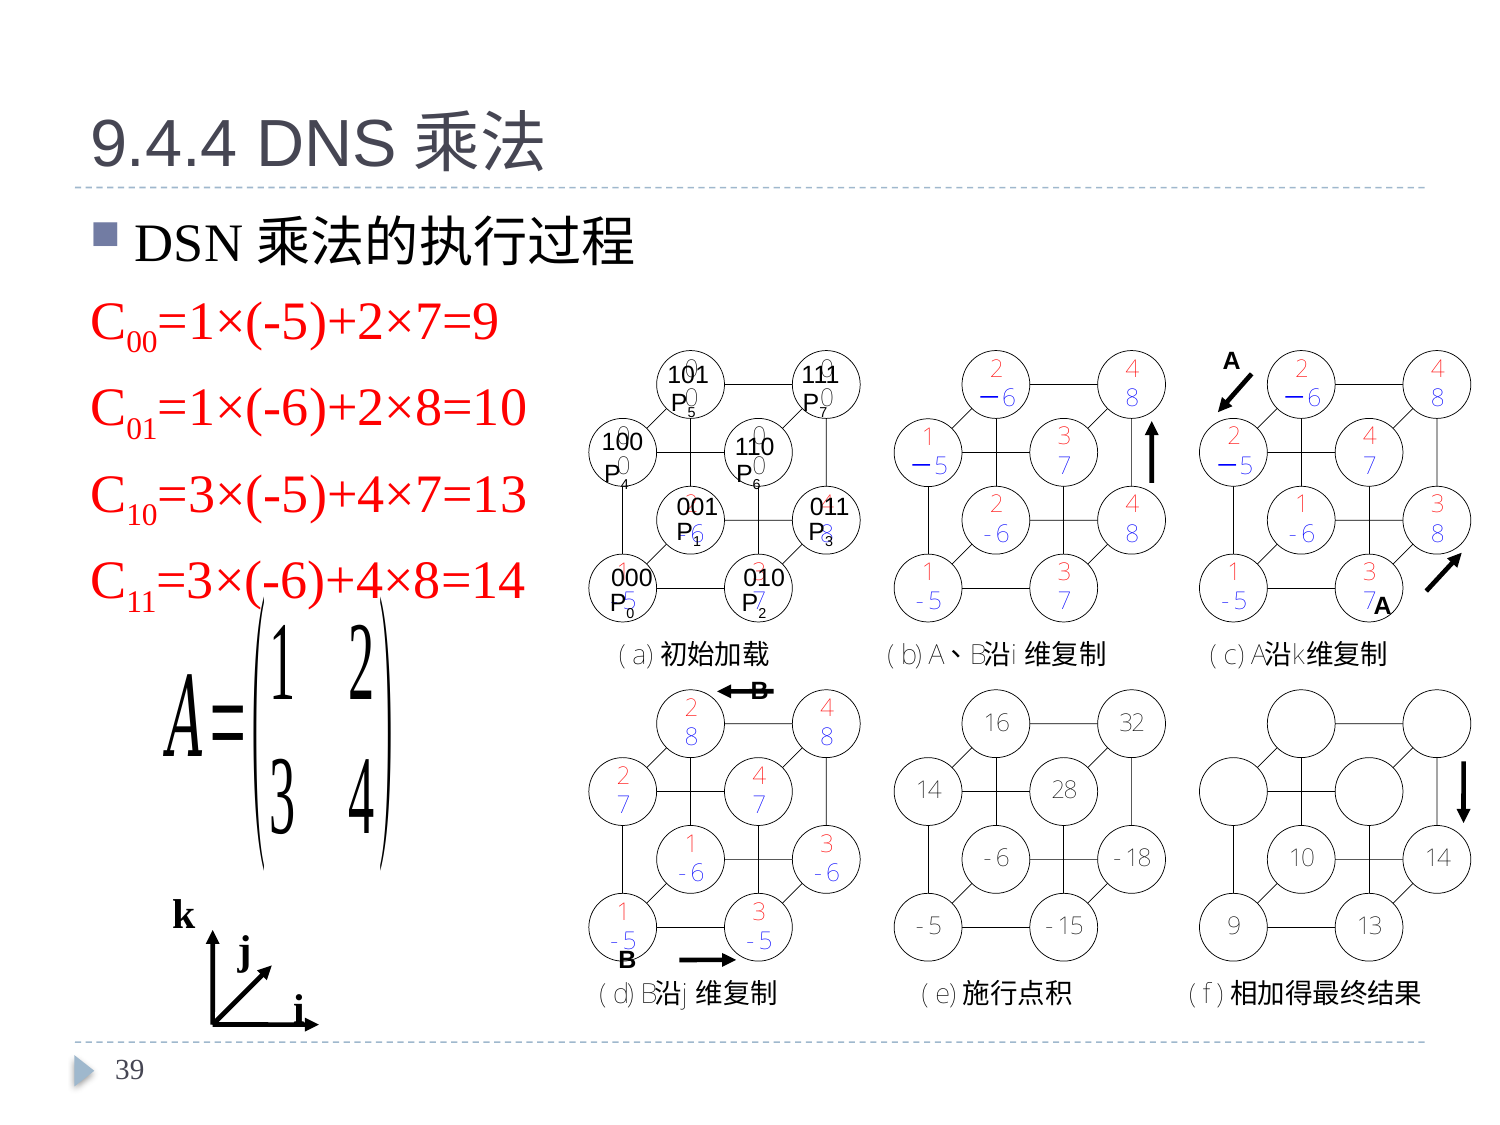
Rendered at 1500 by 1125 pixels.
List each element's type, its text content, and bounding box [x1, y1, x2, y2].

list DSN乘法的执行过程 C00=1×(-5)+2×7=9 C01=1×(-6)+2×8=10 C10=3×(-5)+4×7=13 C11=3×(-6)+4×8=14 [74, 199, 1426, 1011]
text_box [584, 345, 1476, 1095]
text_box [194, 894, 349, 1036]
slide_number 39 [100, 1042, 426, 1103]
title 9.4.4 DNS乘法 [74, 24, 1426, 188]
